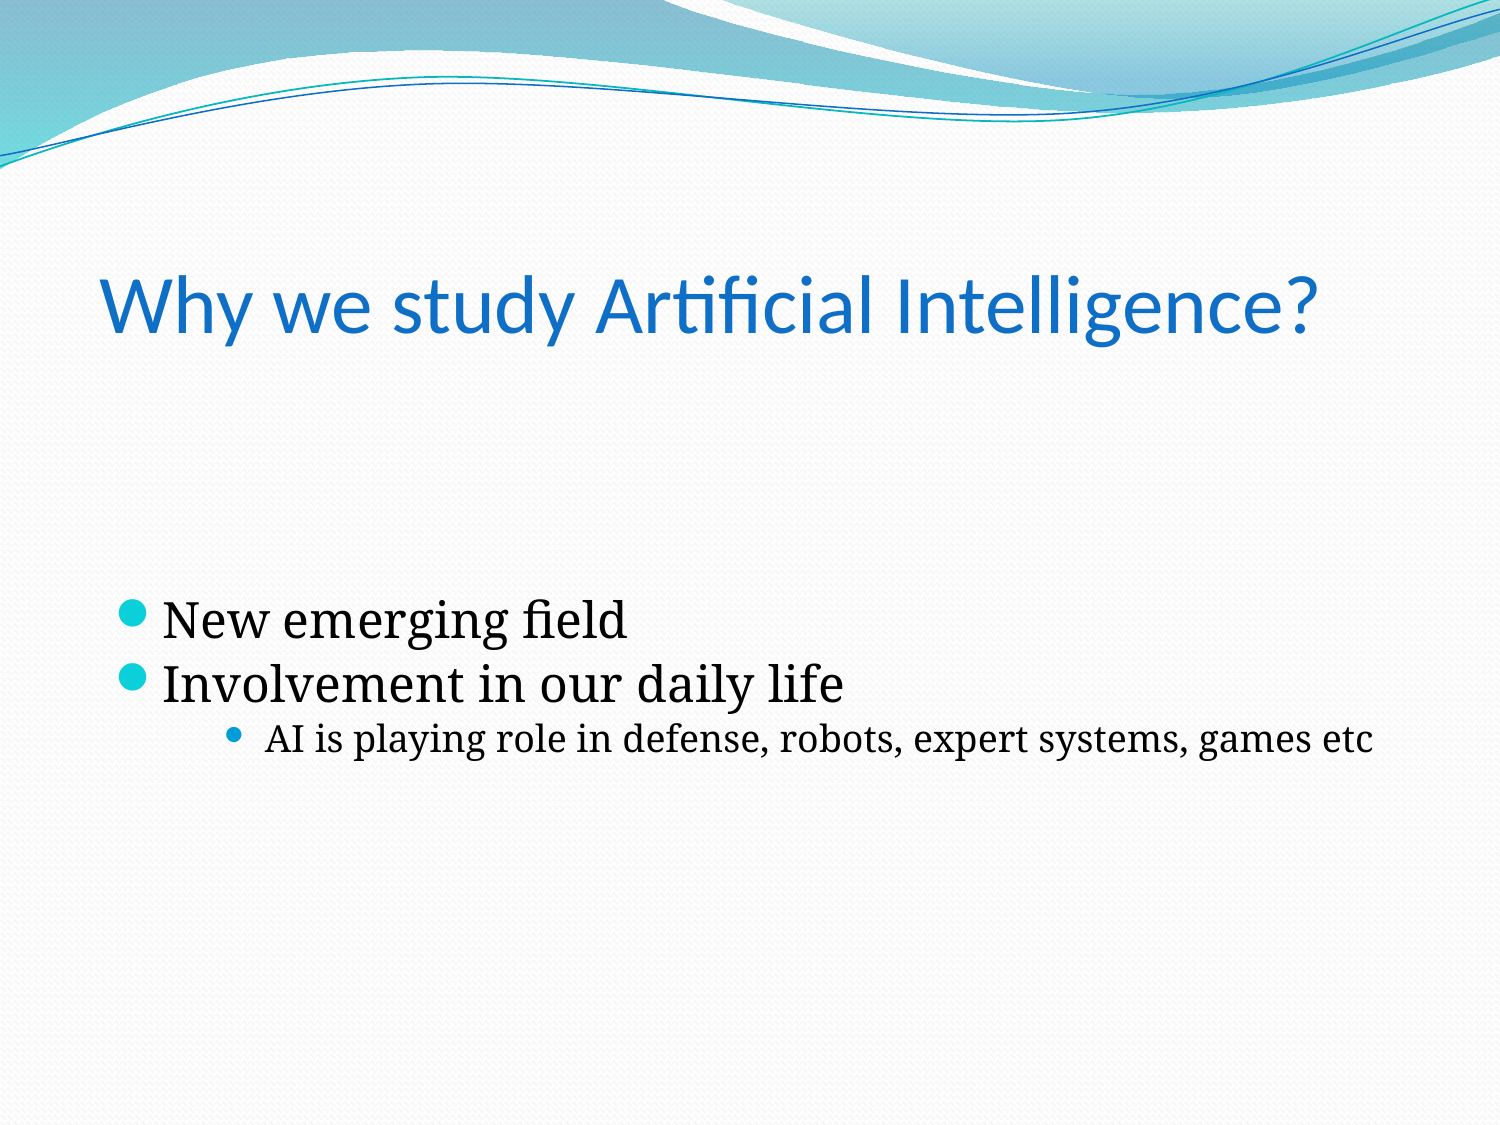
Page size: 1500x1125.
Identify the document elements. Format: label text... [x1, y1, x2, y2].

list New emerging field Involvement in our daily life AI is playing role in defense, robots, expert systems, games etc [99, 587, 1450, 800]
title Why we study Artificial Intelligence? [99, 162, 1450, 350]
